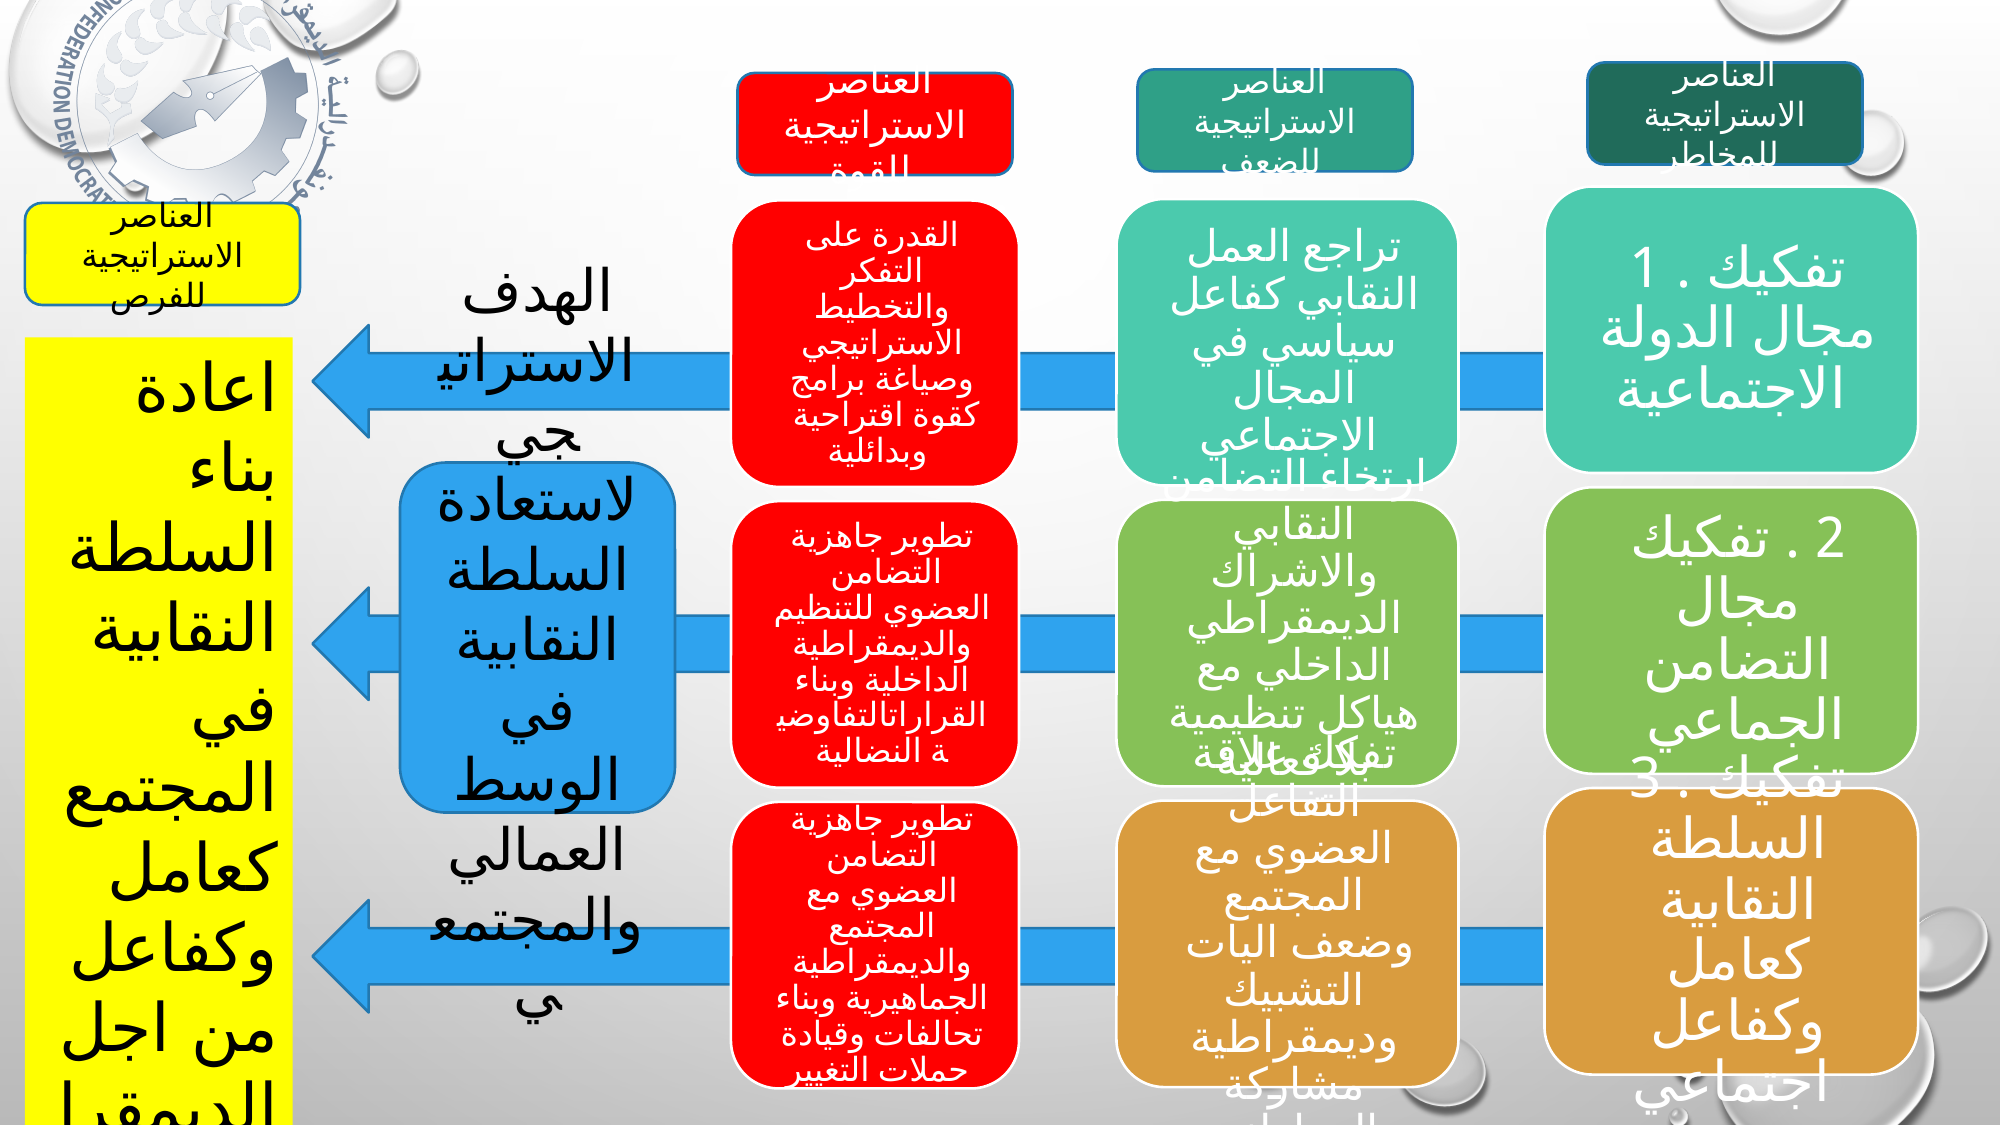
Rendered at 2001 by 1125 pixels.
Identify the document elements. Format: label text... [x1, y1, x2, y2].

picture [1672, 1088, 1690, 1096]
text_box الهدف الاستراتيجي لاستعادة السلطة النقابية في الوسط العمالي والمجتمعي [398, 461, 468, 814]
picture [1324, 1089, 1331, 1095]
text_box العناصر الاستراتيجية للضعف [1136, 68, 1414, 173]
text_box [311, 586, 398, 702]
text_box [311, 323, 468, 439]
picture [1350, 1090, 1357, 1096]
text_box العناصر الاستراتيجية للمخاطر [1586, 61, 1864, 166]
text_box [812, 198, 1763, 1088]
picture [1740, 1089, 1749, 1097]
picture [1335, 1089, 1347, 1095]
text_box [311, 898, 468, 1014]
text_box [1212, 185, 2000, 1076]
picture [1722, 1088, 1737, 1096]
picture [0, 0, 2000, 1125]
text_box العناصر الاستراتيجية للقوة [736, 71, 1014, 177]
picture [1241, 1090, 1258, 1095]
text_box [474, 199, 810, 1090]
text_box اعادة بناء السلطة النقابية في المجتمع كعامل وكفاعل من اجل الديمقراطية والعدالة الاجتماعية والحقوق العمالية [24, 337, 293, 1125]
text_box العناصر الاستراتيجية للفرص [26, 298, 299, 307]
picture [1297, 1089, 1308, 1095]
picture [1312, 1089, 1320, 1095]
